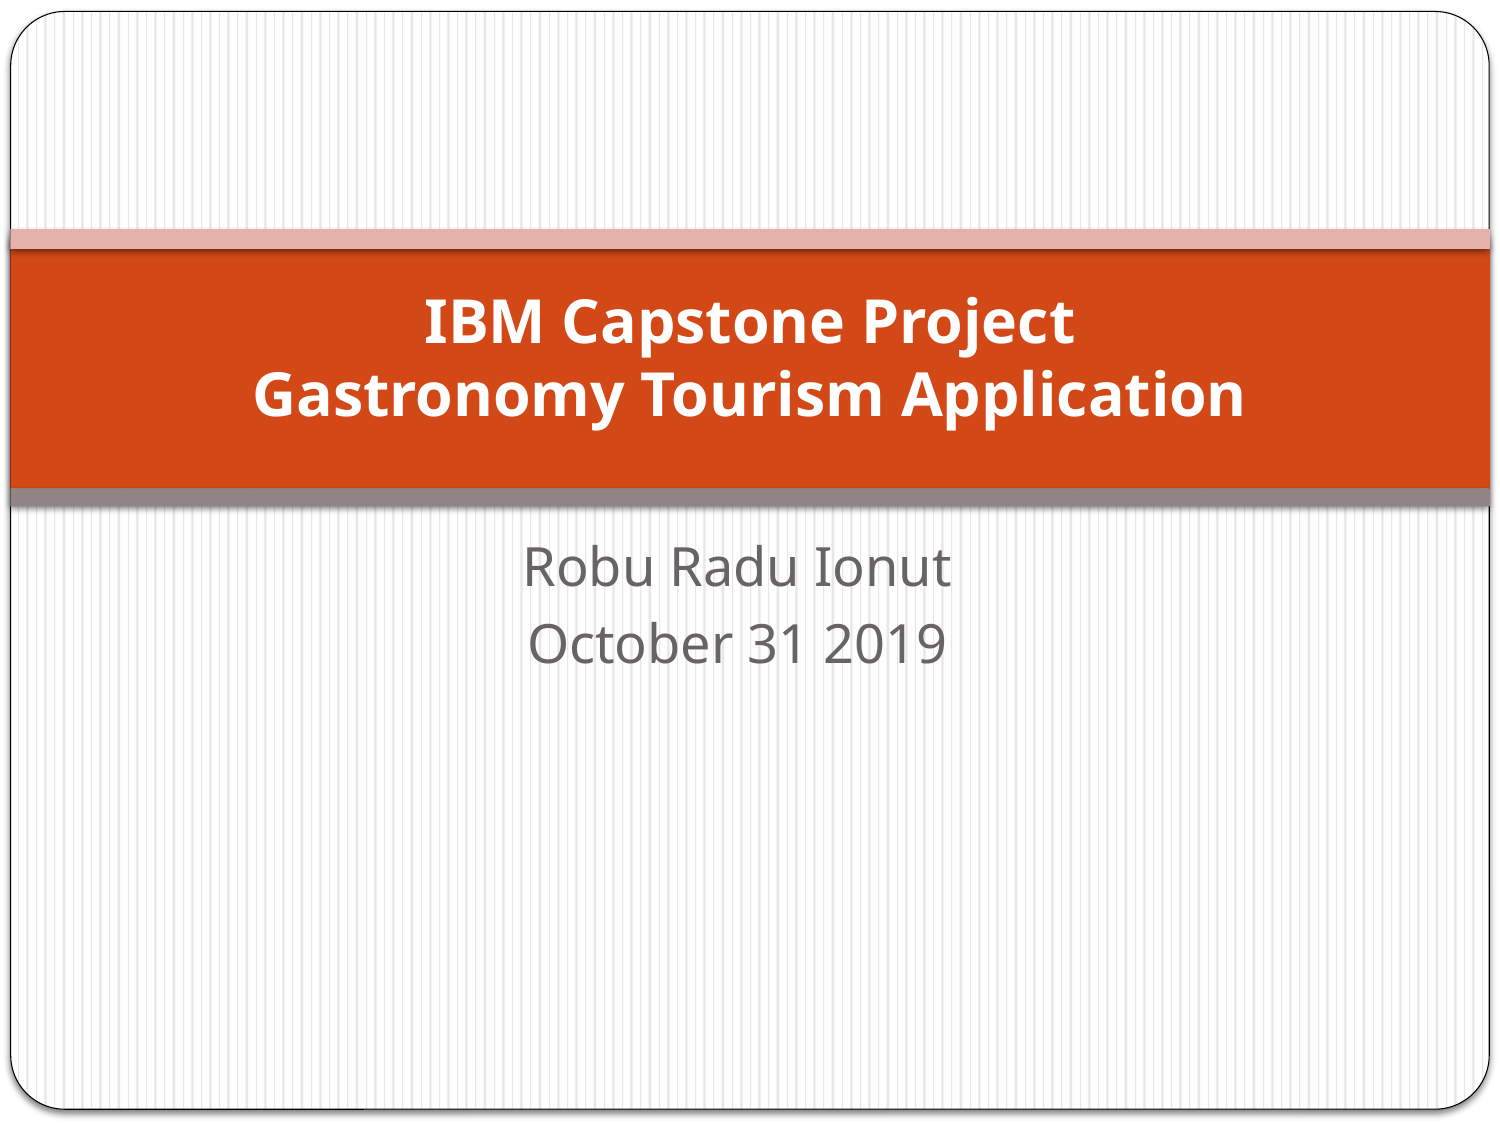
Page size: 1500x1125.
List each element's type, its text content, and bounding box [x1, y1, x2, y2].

subtitle Robu Radu Ionut October 31 2019 [212, 525, 1263, 788]
title IBM Capstone Project Gastronomy Tourism Application [75, 275, 1425, 517]
